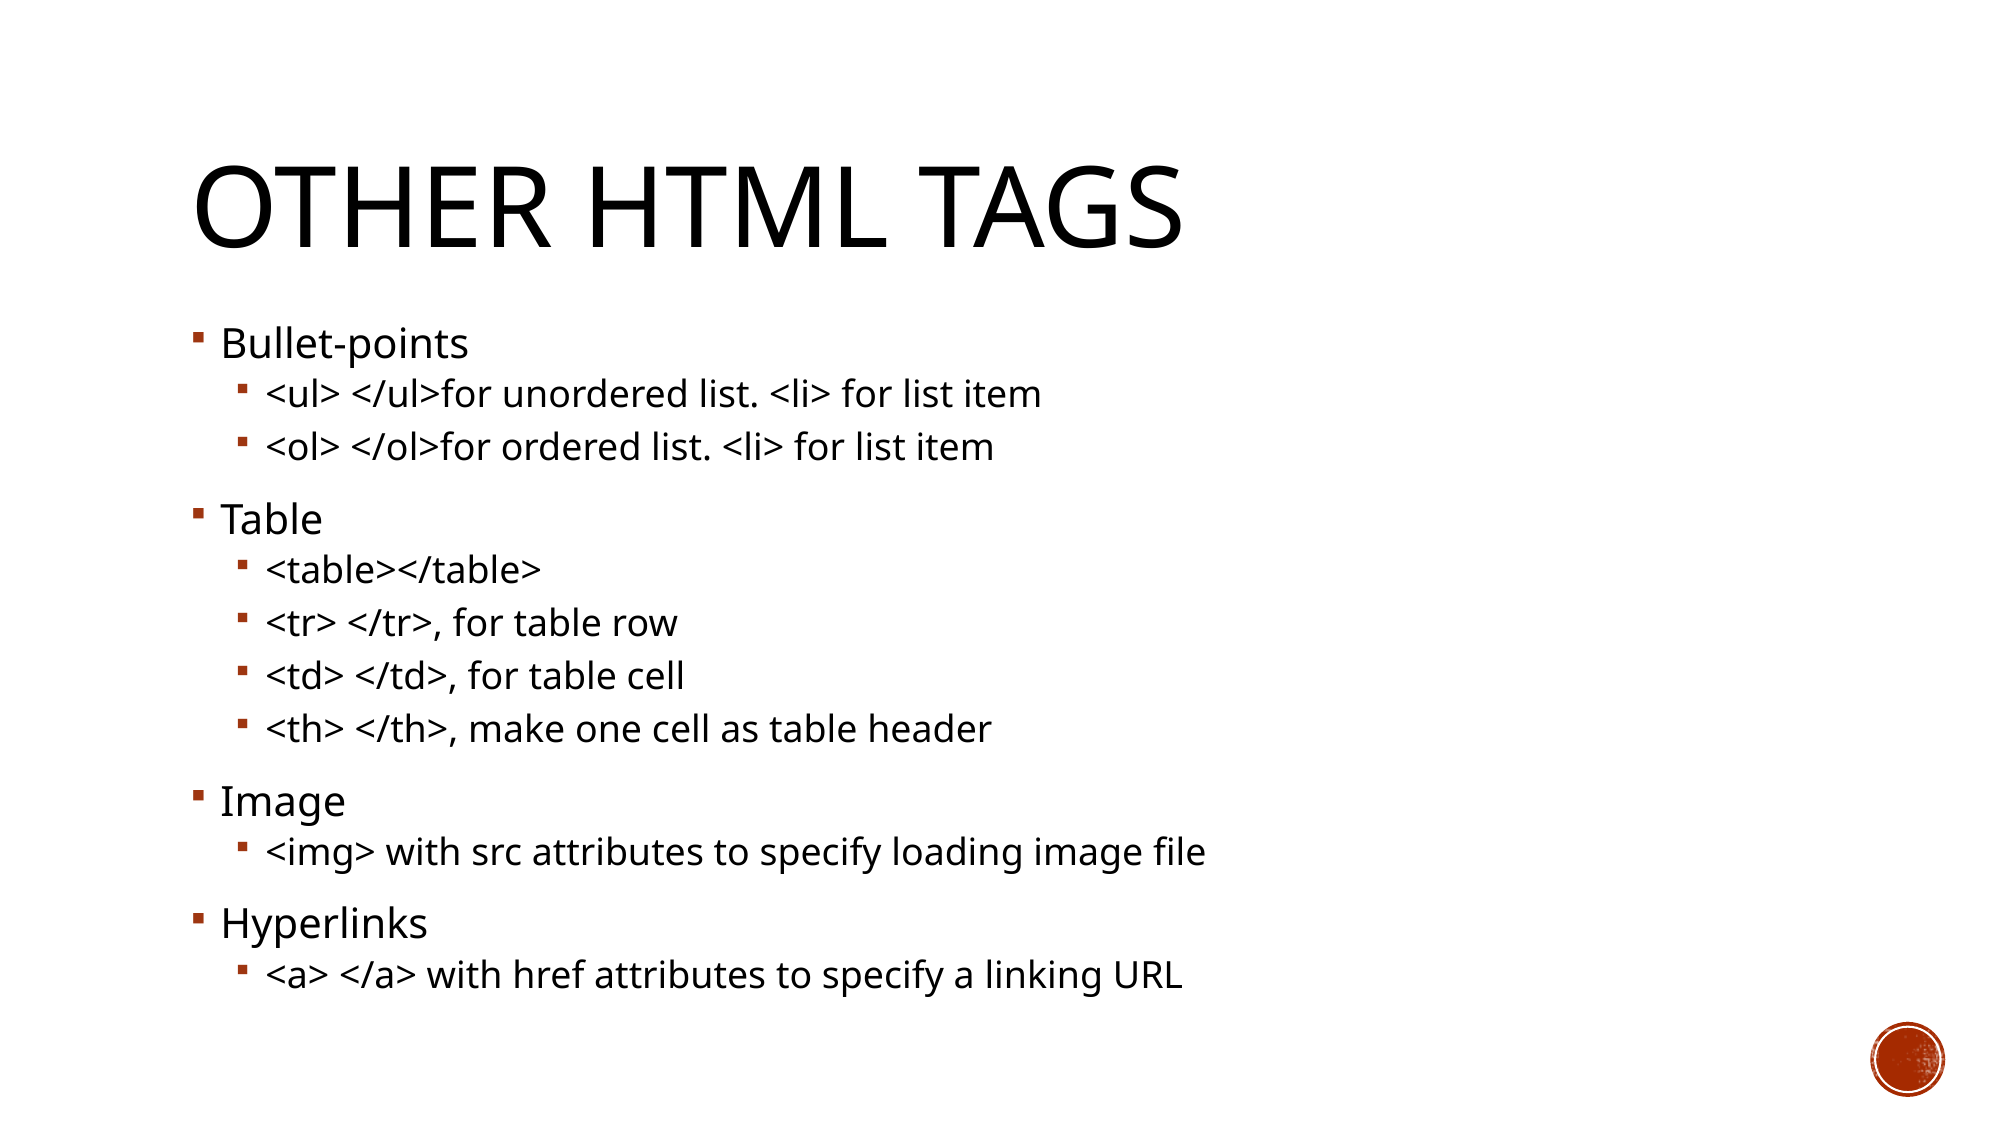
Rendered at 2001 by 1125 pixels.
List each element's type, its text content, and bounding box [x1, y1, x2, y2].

list Bullet-points <ul> </ul>for unordered list. <li> for list item <ol> </ol>for ordered list. <li> for list item Table <table></table> <tr> </tr>, for table row <td> </td>, for table cell <th> </th>, make one cell as table header Image <img> with src attributes to specify loading image file Hyperlinks <a> </a> with href attributes to specify a linking URL [175, 314, 1826, 1058]
title Other html tags [175, 79, 1826, 314]
